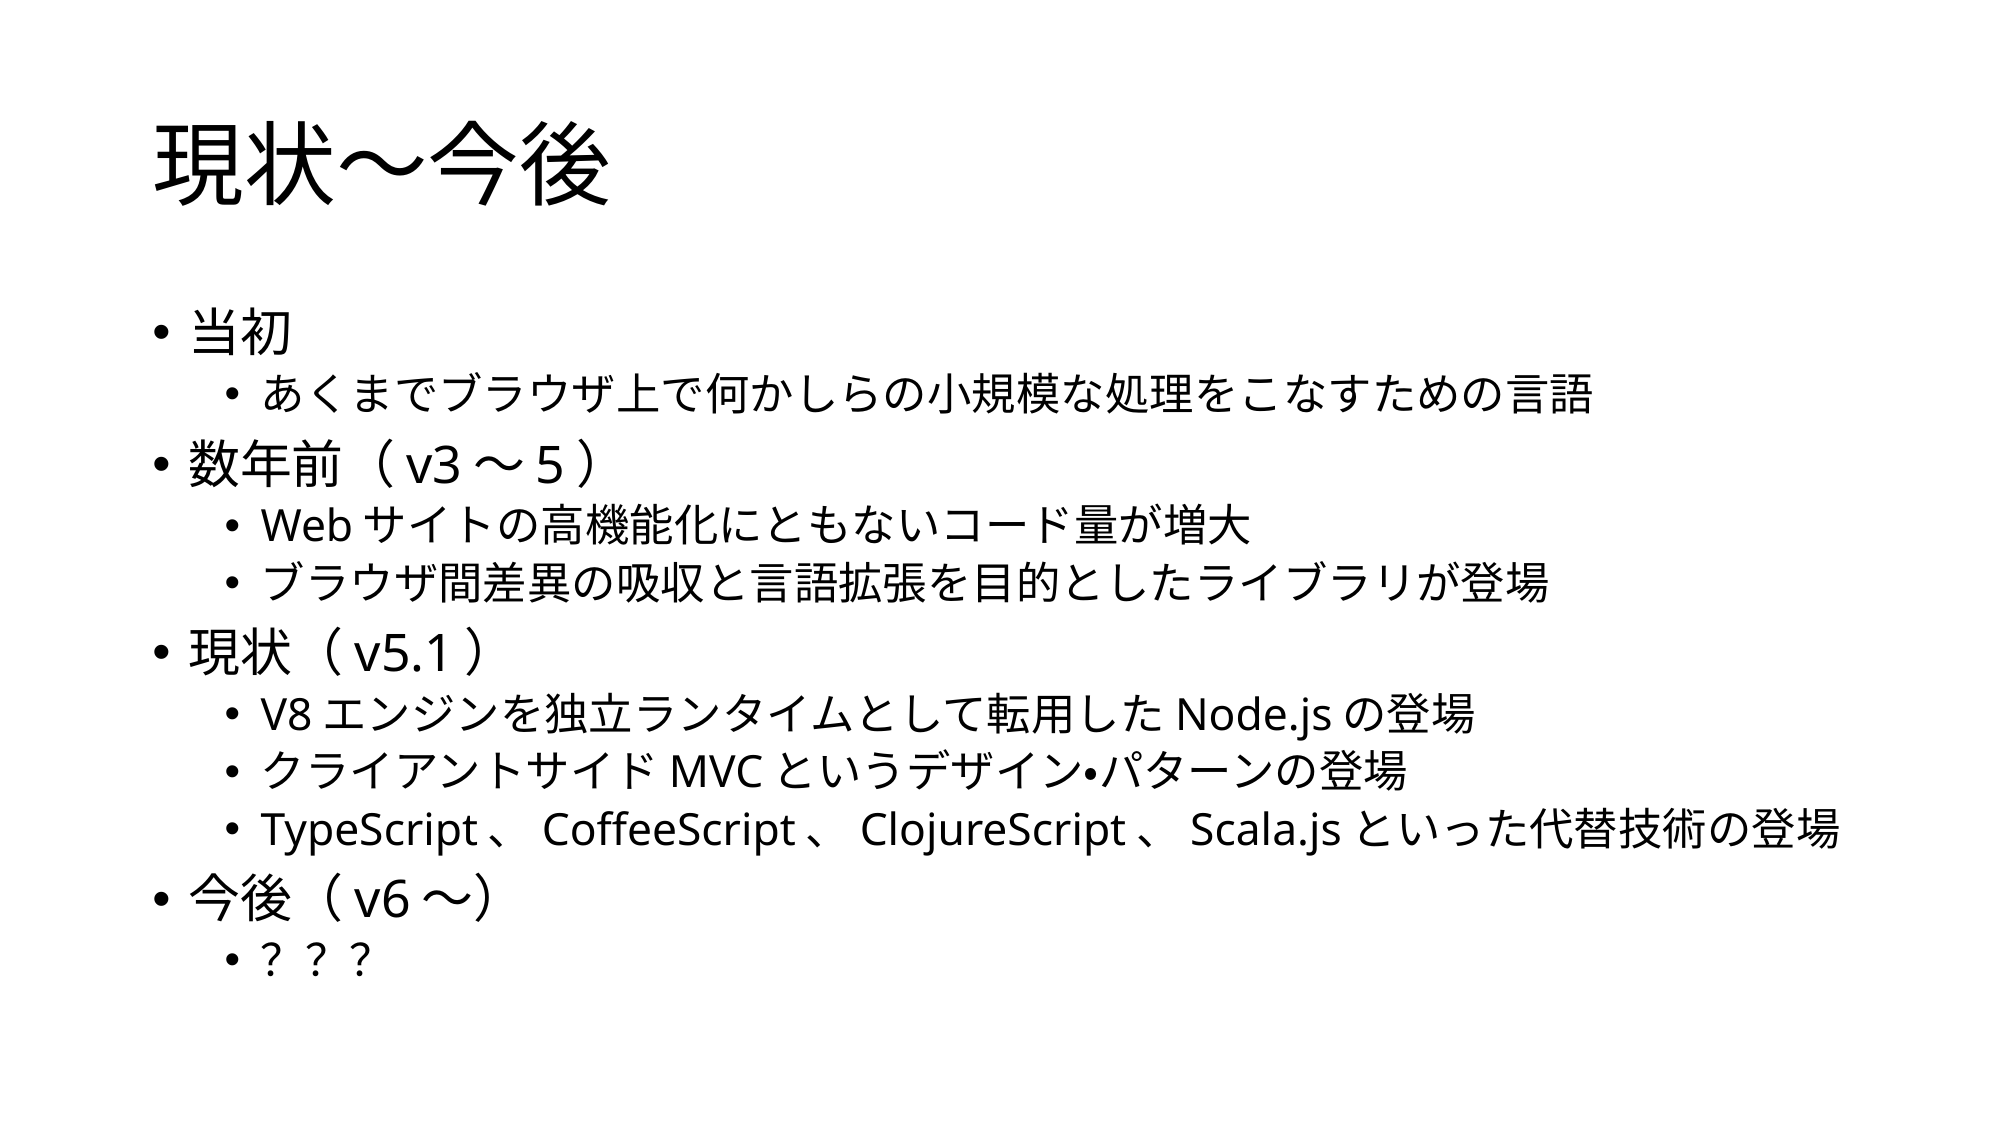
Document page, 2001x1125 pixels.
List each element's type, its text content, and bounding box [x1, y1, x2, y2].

list 当初 あくまでブラウザ上で何かしらの小規模な処理をこなすための言語 数年前（v3〜5） Webサイトの高機能化にともないコード量が増大 ブラウザ間差異の吸収と言語拡張を目的としたライブラリが登場 現状（v5.1） V8エンジンを独立ランタイムとして転用したNode.jsの登場 クライアントサイドMVCというデザイン・パターンの登場 TypeScript、CoffeeScript、ClojureScript、Scala.jsといった代替技術の登場 今後（v6〜） ？？？ [137, 299, 1863, 1014]
title 現状〜今後 [137, 59, 1863, 278]
